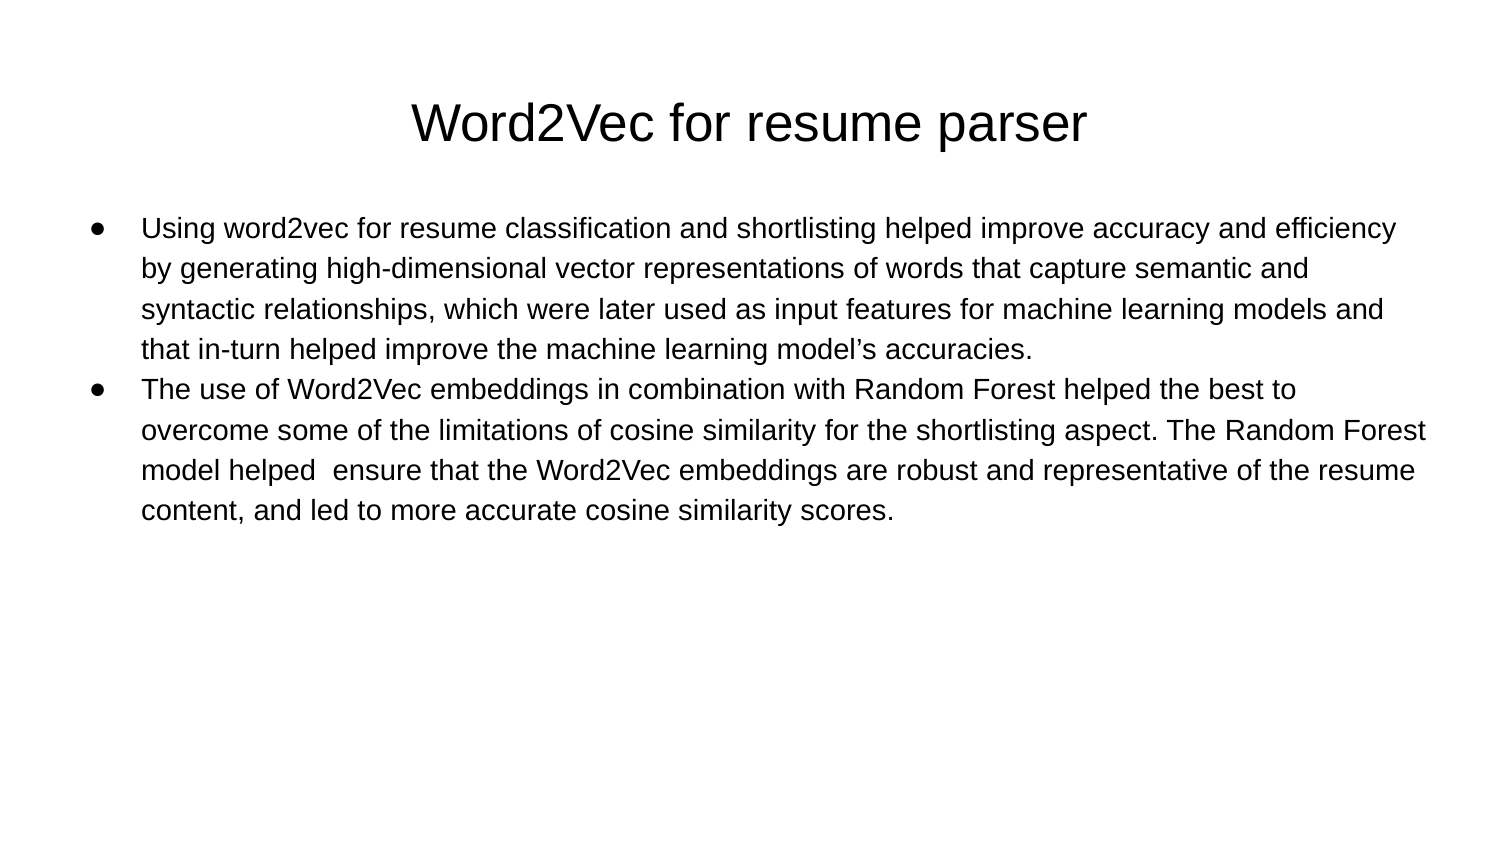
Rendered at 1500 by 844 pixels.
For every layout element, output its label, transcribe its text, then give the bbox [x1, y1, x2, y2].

title Word2Vec for resume parser [51, 72, 1449, 167]
list Using word2vec for resume classification and shortlisting helped improve accuracy and efficiency by generating high-dimensional vector representations of words that capture semantic and syntactic relationships, which were later used as input features for machine learning models and that in-turn helped improve the machine learning model’s accuracies. The use of Word2Vec embeddings in combination with Random Forest helped the best to overcome some of the limitations of cosine similarity for the shortlisting aspect. The Random Forest model helped ensure that the Word2Vec embeddings are robust and representative of the resume content, and led to more accurate cosine similarity scores. [51, 189, 1449, 750]
